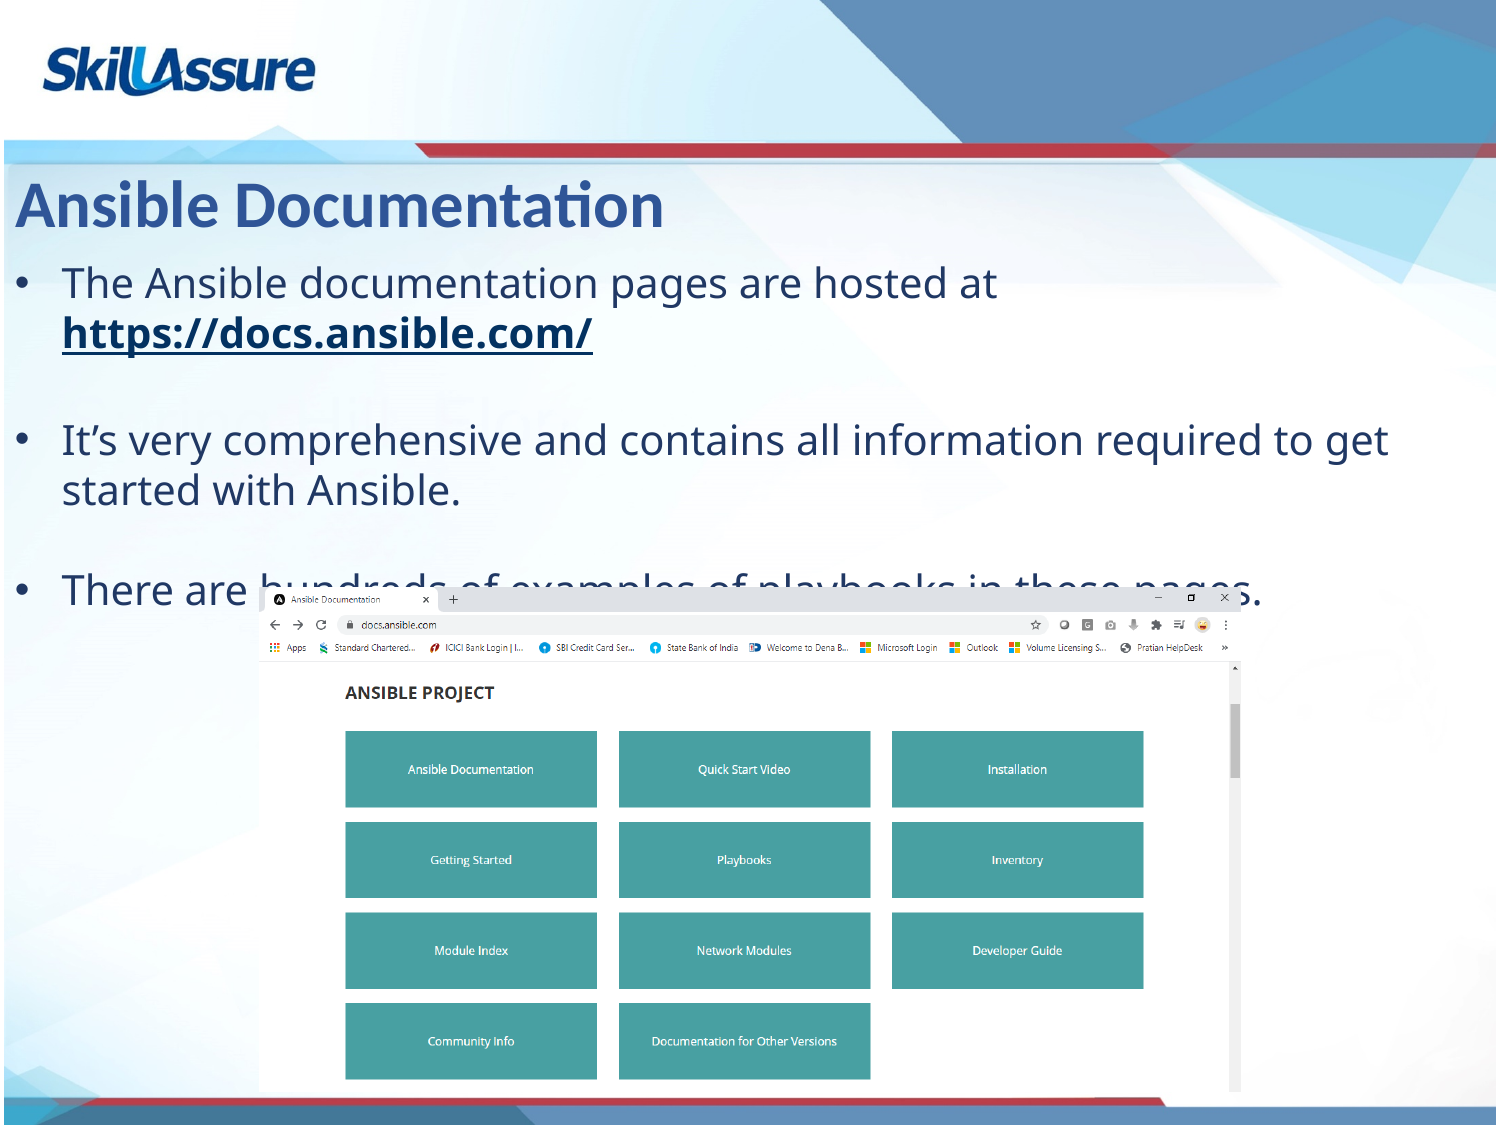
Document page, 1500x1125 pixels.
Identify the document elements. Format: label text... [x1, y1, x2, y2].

text_box The Ansible documentation pages are hosted at https://docs.ansible.com/ It’s very comprehensive and contains all information required to get started with Ansible. There are hundreds of examples of playbooks in these pages. [0, 249, 1500, 622]
title Ansible Documentation [0, 162, 1294, 249]
picture [4, 587, 1496, 1125]
picture [4, 0, 1496, 249]
